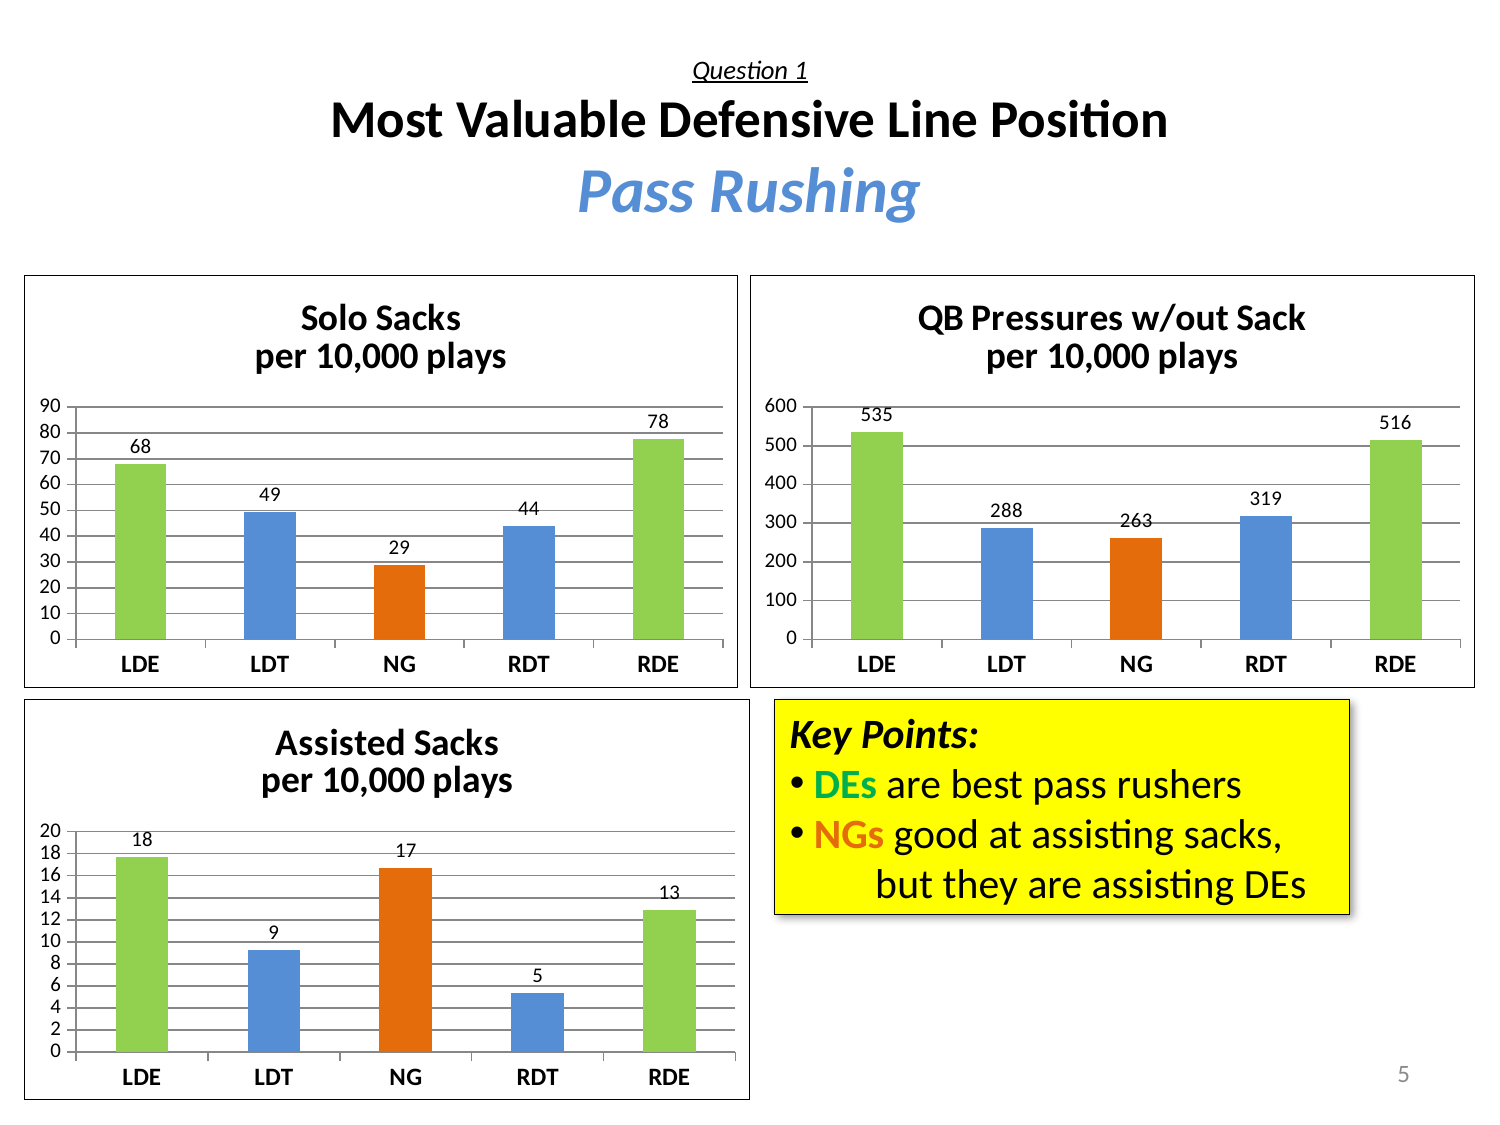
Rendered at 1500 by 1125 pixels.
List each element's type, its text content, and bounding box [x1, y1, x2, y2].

chart [749, 274, 1476, 688]
chart [24, 699, 751, 1101]
slide_number 5 [1074, 1042, 1425, 1103]
text_box Key Points: DEs are best pass rushers NGs good at assisting sacks, but they are assisting DEs [774, 699, 1350, 915]
title Question 1 Most Valuable Defensive Line Position Pass Rushing [75, 45, 1425, 233]
chart [24, 274, 738, 688]
